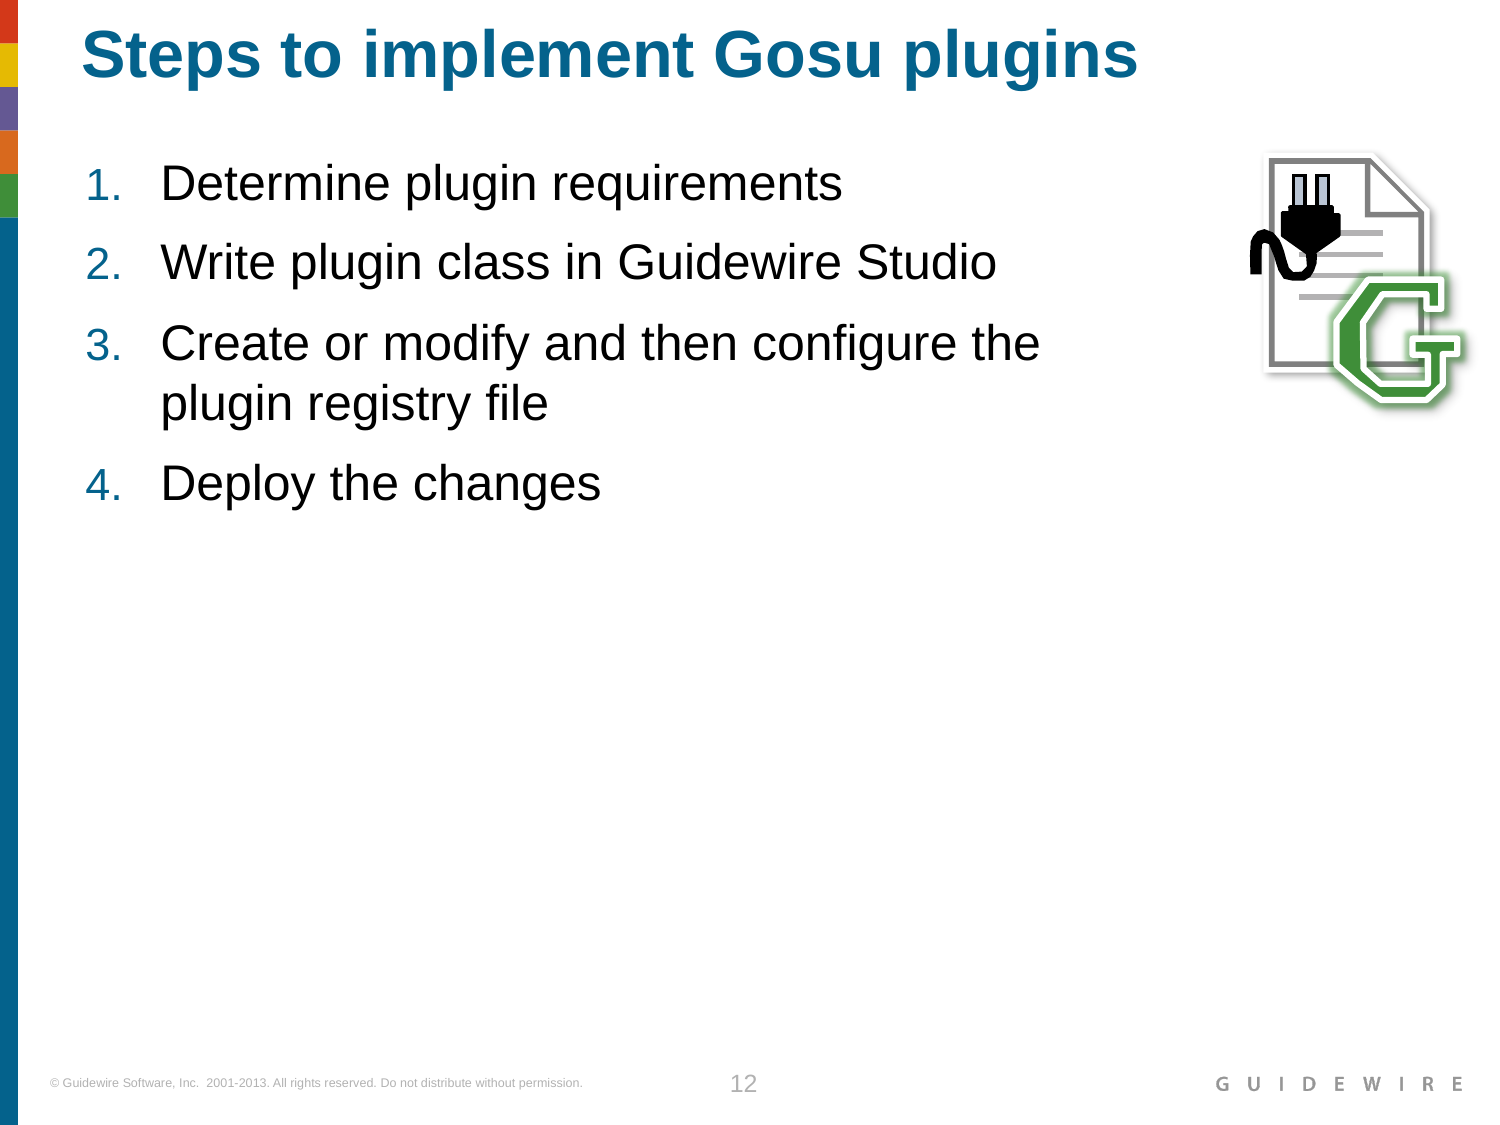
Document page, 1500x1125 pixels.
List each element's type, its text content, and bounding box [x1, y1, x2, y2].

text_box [1249, 148, 1458, 401]
picture [1215, 1073, 1480, 1096]
list Determine plugin requirements Write plugin class in Guidewire Studio Create or modify and then configure the plugin registry file Deploy the changes [85, 149, 1451, 1050]
title Steps to implement Gosu plugins [81, 19, 1446, 142]
